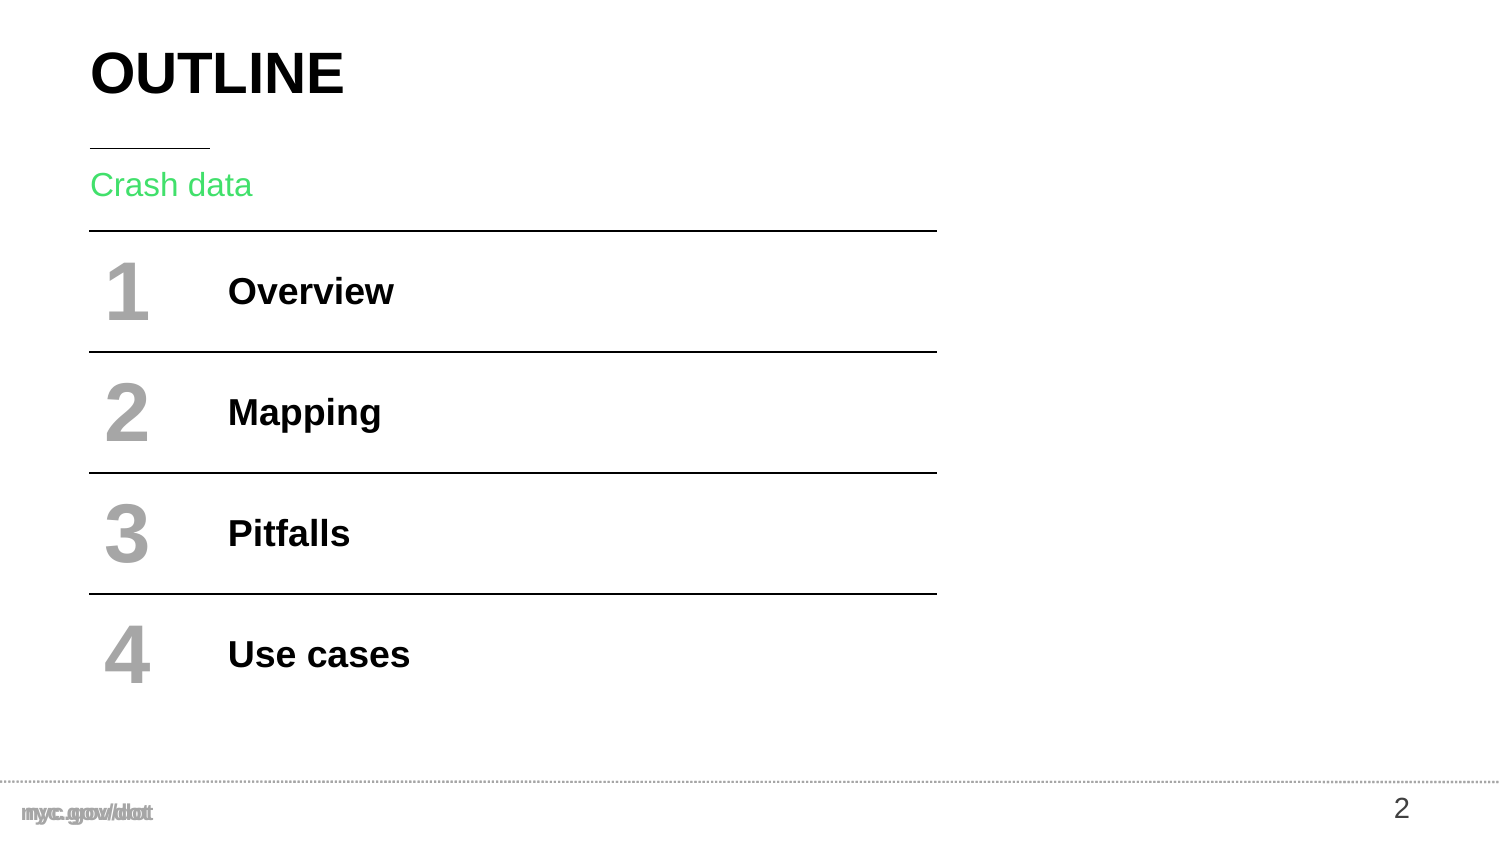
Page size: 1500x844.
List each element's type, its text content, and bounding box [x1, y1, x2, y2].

table_cell 4 [89, 595, 213, 715]
table_header 1 [89, 232, 213, 351]
text_box nyc.gov/dot [10, 790, 169, 833]
title OUTLINE [75, 25, 1425, 116]
table_cell 2 [89, 353, 213, 472]
list Crash data [75, 155, 744, 200]
table_cell Use cases [213, 595, 937, 715]
table_cell Mapping [213, 353, 937, 472]
slide_number 2 [1074, 790, 1425, 827]
table_cell Pitfalls [213, 474, 937, 593]
table_cell 3 [89, 474, 213, 593]
table_header Overview [213, 232, 937, 351]
